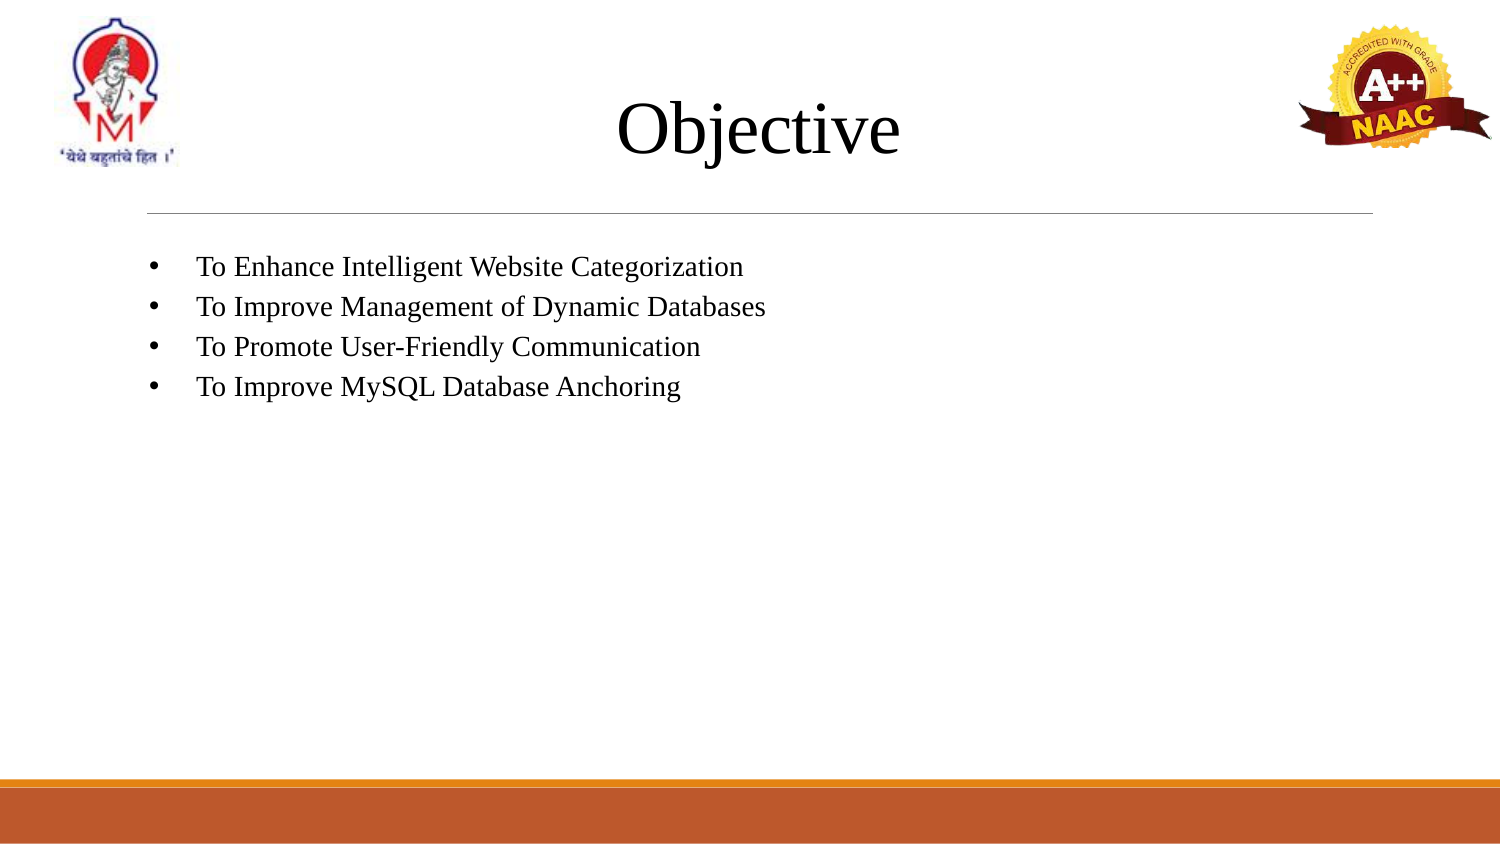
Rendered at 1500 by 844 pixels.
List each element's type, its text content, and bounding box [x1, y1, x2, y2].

picture [53, 15, 181, 167]
title Objective [131, 77, 1369, 256]
text_box To Enhance Intelligent Website Categorization To Improve Management of Dynamic Databases To Promote User-Friendly Communication To Improve MySQL Database Anchoring [134, 227, 1369, 791]
picture [1296, 23, 1492, 149]
